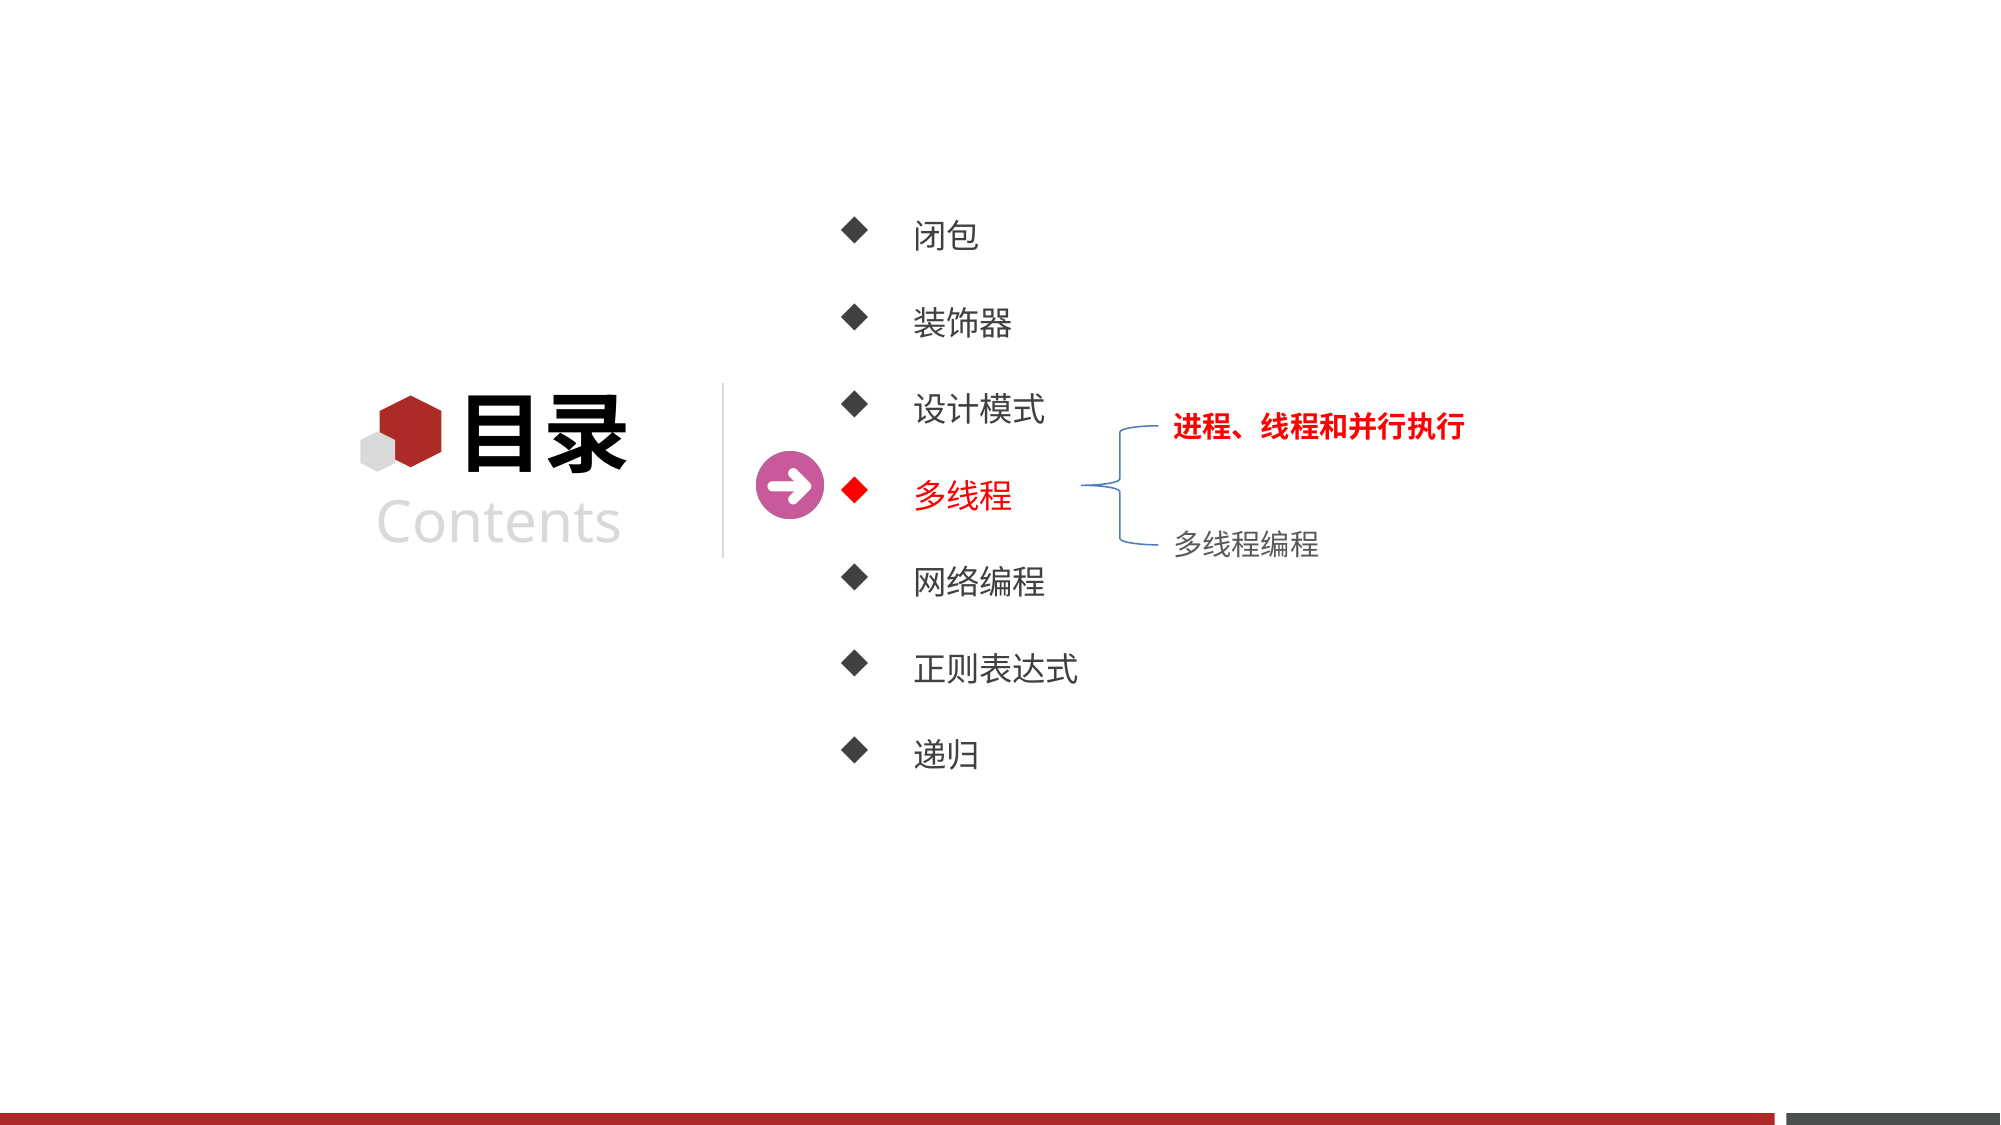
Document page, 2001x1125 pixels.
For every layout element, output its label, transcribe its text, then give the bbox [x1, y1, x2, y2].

text_box 进程、线程和并行执行 [1158, 401, 1825, 452]
list 闭包 装饰器 设计模式 多线程 网络编程 正则表达式 递归 [823, 168, 1804, 868]
text_box [1080, 425, 1159, 546]
picture [755, 451, 824, 520]
text_box 多线程编程 [1158, 518, 1825, 569]
